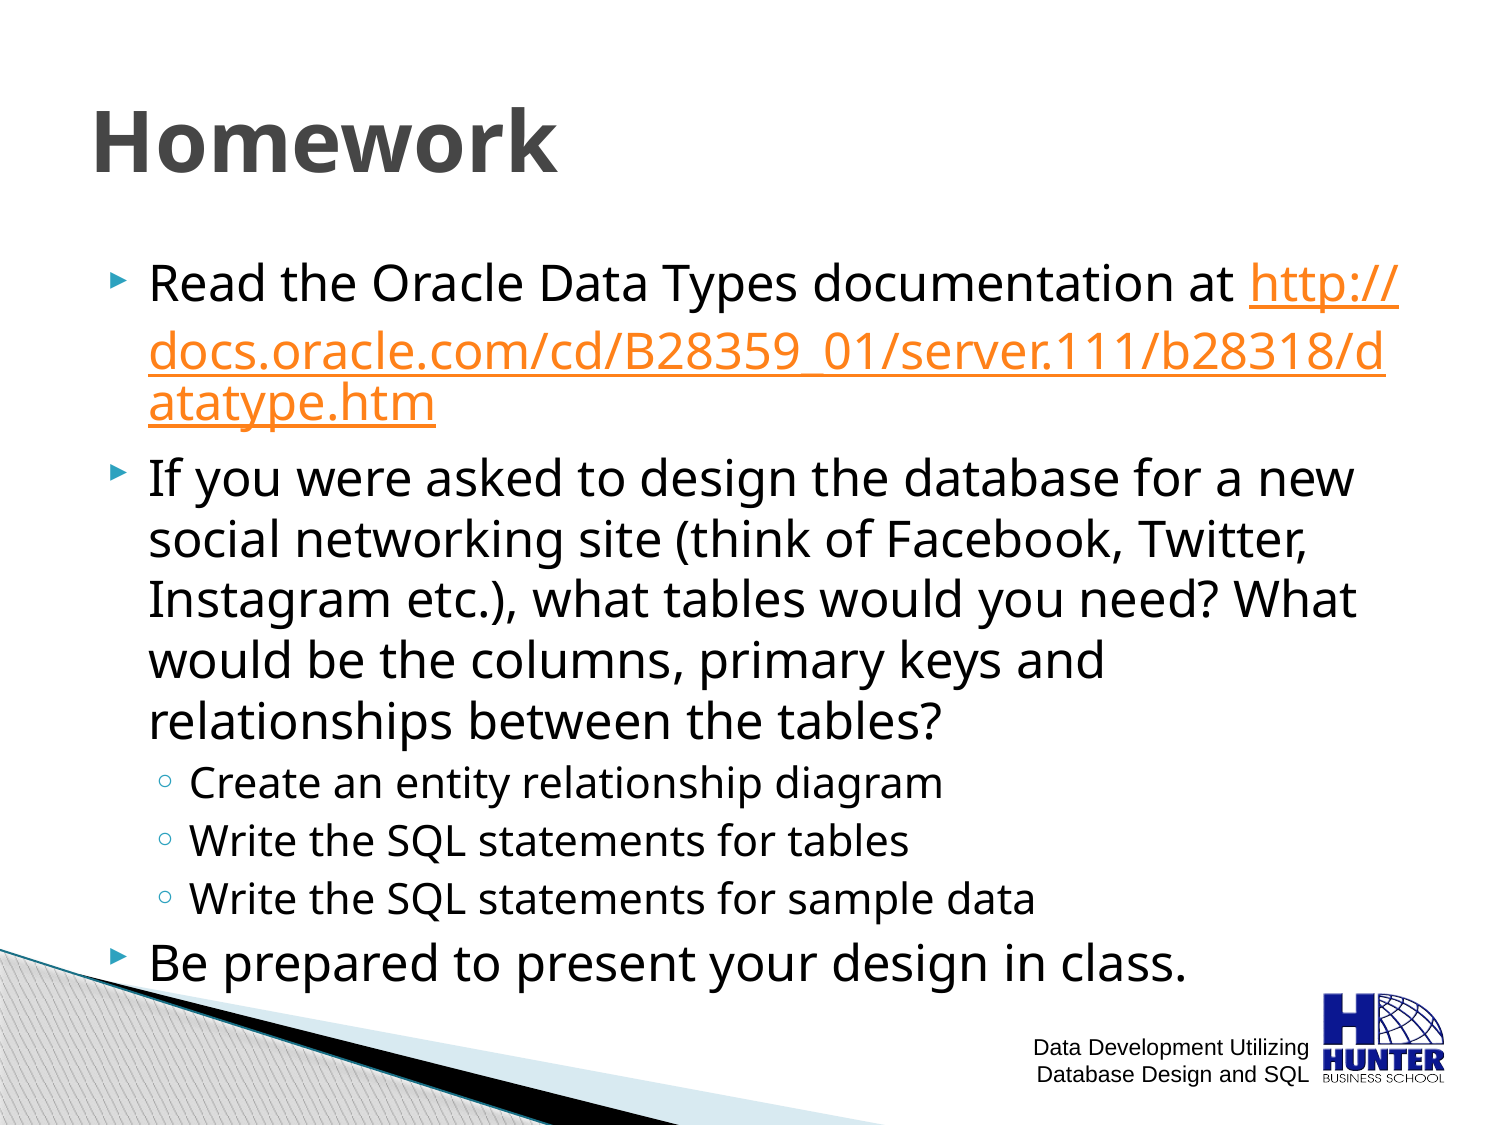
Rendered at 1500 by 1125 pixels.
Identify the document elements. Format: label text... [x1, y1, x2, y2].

picture [1323, 993, 1445, 1084]
title Homework [75, 45, 1425, 233]
list Read the Oracle Data Types documentation at http://docs.oracle.com/cd/B28359_01/server.111/b28318/datatype.htm If you were asked to design the database for a new social networking site (think of Facebook, Twitter, Instagram etc.), what tables would you need? What would be the columns, primary keys and relationships between the tables? Create an entity relationship diagram Write the SQL statements for tables Write the SQL statements for sample data Be prepared to present your design in class. [75, 243, 1425, 986]
